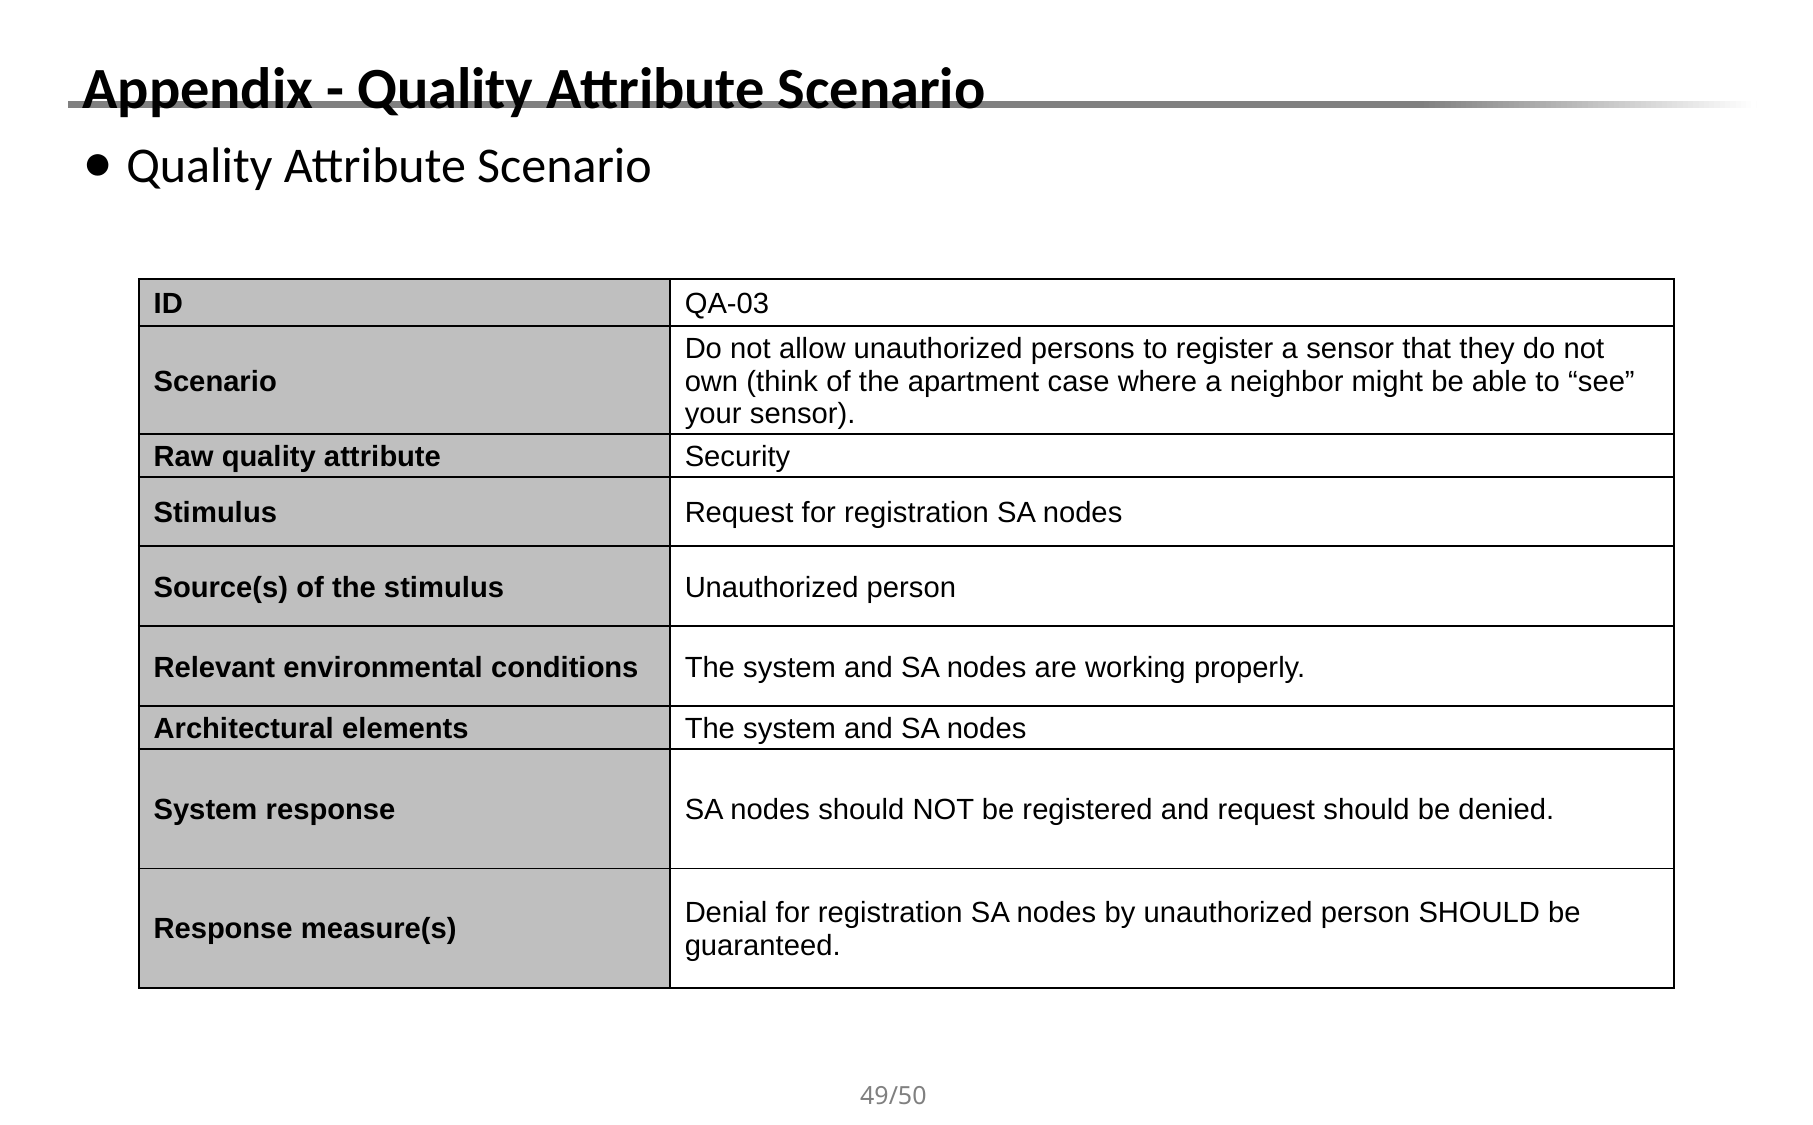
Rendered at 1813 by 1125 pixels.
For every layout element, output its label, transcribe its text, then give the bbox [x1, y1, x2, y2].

table_cell System response [140, 750, 669, 868]
list Quality Attribute Scenario [67, 126, 1757, 1072]
slide_number 49/50 [811, 1078, 975, 1115]
title Appendix - Quality Attribute Scenario [67, 45, 1757, 126]
table_cell The system and SA nodes [671, 707, 1673, 748]
table_cell Security [671, 435, 1673, 476]
table_cell Scenario [140, 327, 669, 433]
table_cell Raw quality attribute [140, 435, 669, 476]
table_header ID [140, 280, 669, 325]
table_cell Denial for registration SA nodes by unauthorized person SHOULD be guaranteed. [671, 869, 1673, 987]
table_cell Architectural elements [140, 707, 669, 748]
table_cell Request for registration SA nodes [671, 478, 1673, 545]
table_cell SA nodes should NOT be registered and request should be denied. [671, 750, 1673, 868]
table_cell The system and SA nodes are working properly. [671, 627, 1673, 705]
table_cell Response measure(s) [140, 869, 669, 987]
table_header QA-03 [671, 280, 1673, 325]
table_cell Stimulus [140, 478, 669, 545]
table_cell Relevant environmental conditions [140, 627, 669, 705]
table_cell Source(s) of the stimulus [140, 547, 669, 625]
table_cell Unauthorized person [671, 547, 1673, 625]
table_cell Do not allow unauthorized persons to register a sensor that they do not own (think of the apartment case where a neighbor might be able to “see” your sensor). [671, 327, 1673, 433]
